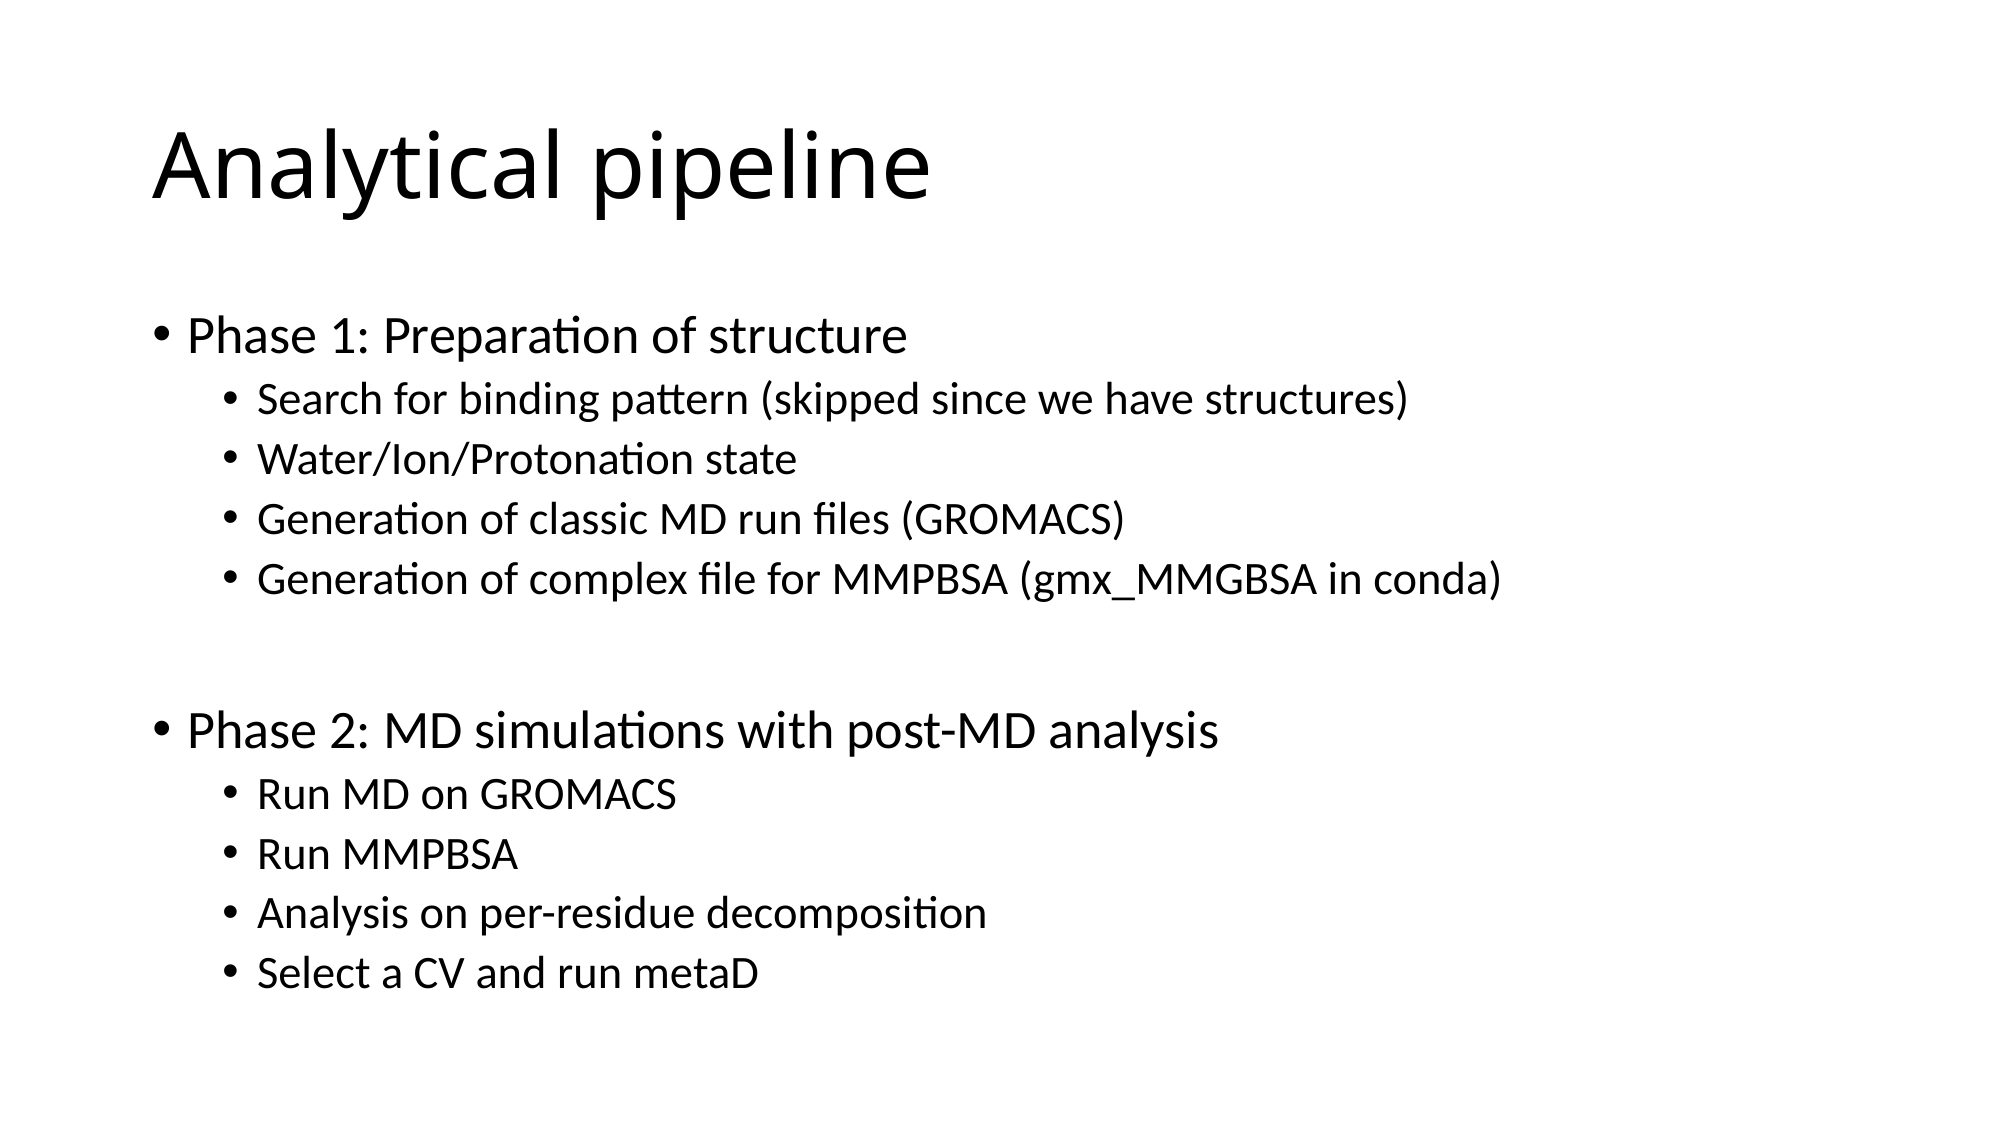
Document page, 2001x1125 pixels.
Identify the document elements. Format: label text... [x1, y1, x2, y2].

title Analytical pipeline [137, 59, 1863, 278]
list Phase 1: Preparation of structure Search for binding pattern (skipped since we have structures) Water/Ion/Protonation state Generation of classic MD run files (GROMACS) Generation of complex file for MMPBSA (gmx_MMGBSA in conda) Phase 2: MD simulations with post-MD analysis Run MD on GROMACS Run MMPBSA Analysis on per-residue decomposition Select a CV and run metaD [137, 299, 1863, 1014]
